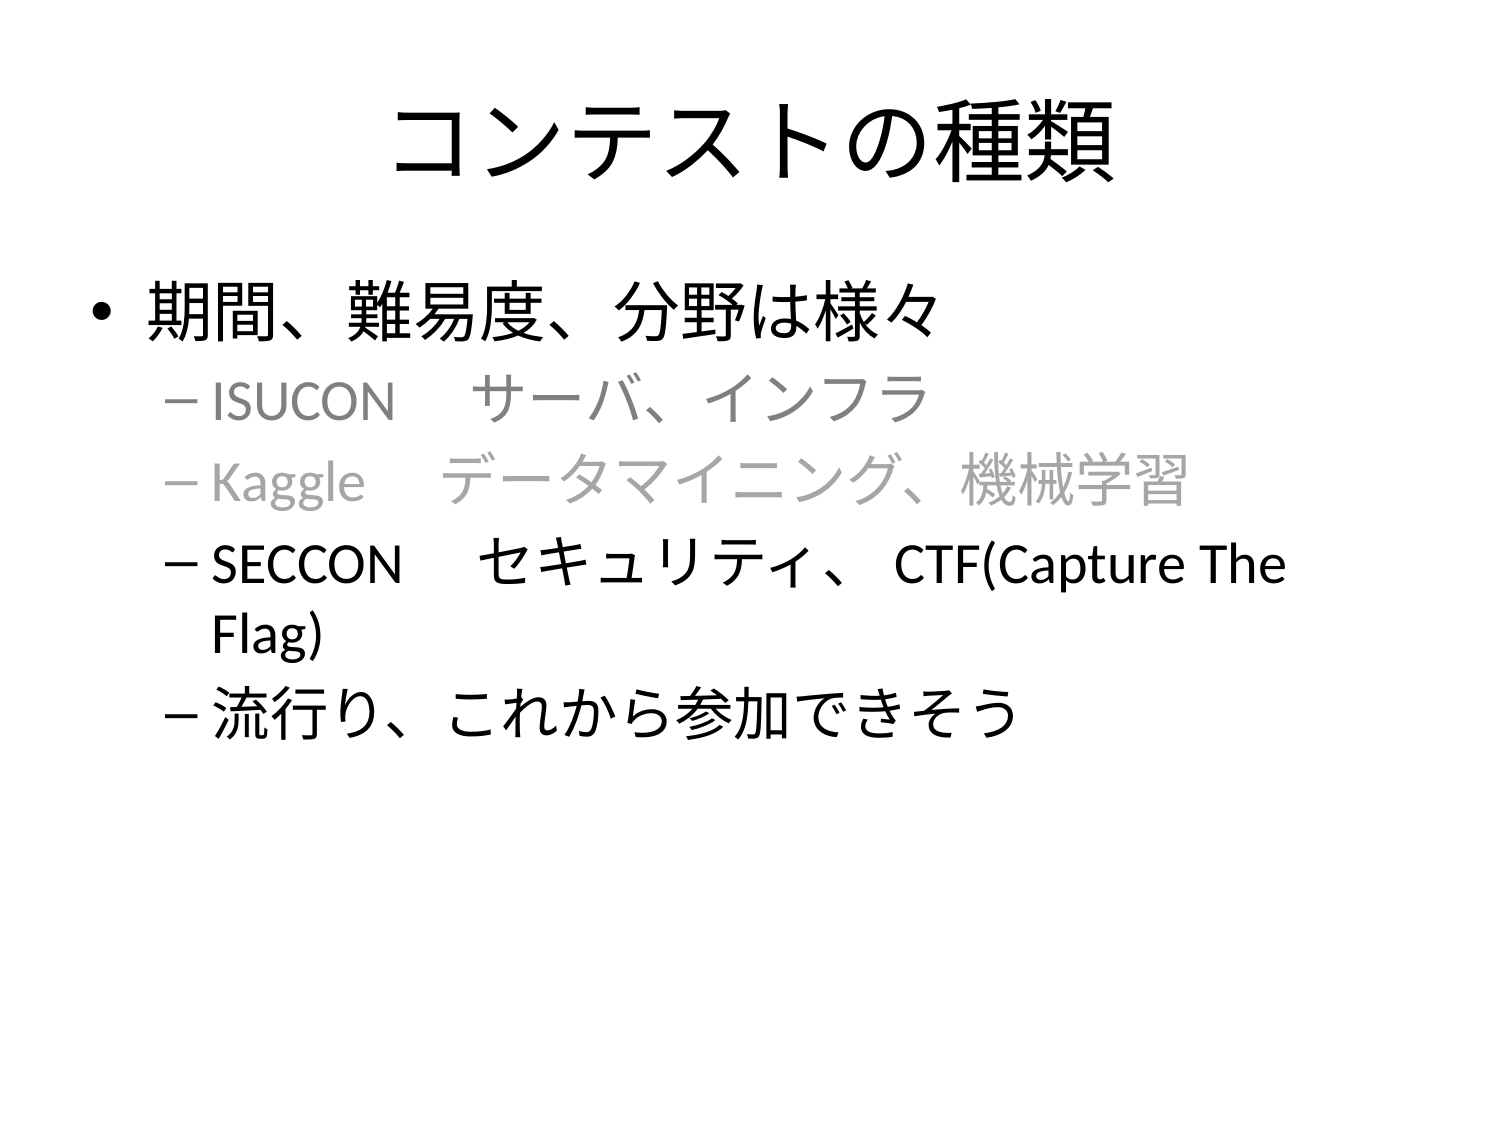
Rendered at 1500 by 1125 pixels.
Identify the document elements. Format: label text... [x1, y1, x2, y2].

list 期間、難易度、分野は様々 ISUCON サーバ、インフラ Kaggle データマイニング、機械学習 SECCON セキュリティ、CTF(Capture The Flag) 流行り、これから参加できそう [75, 262, 1425, 1005]
title コンテストの種類 [75, 45, 1425, 233]
